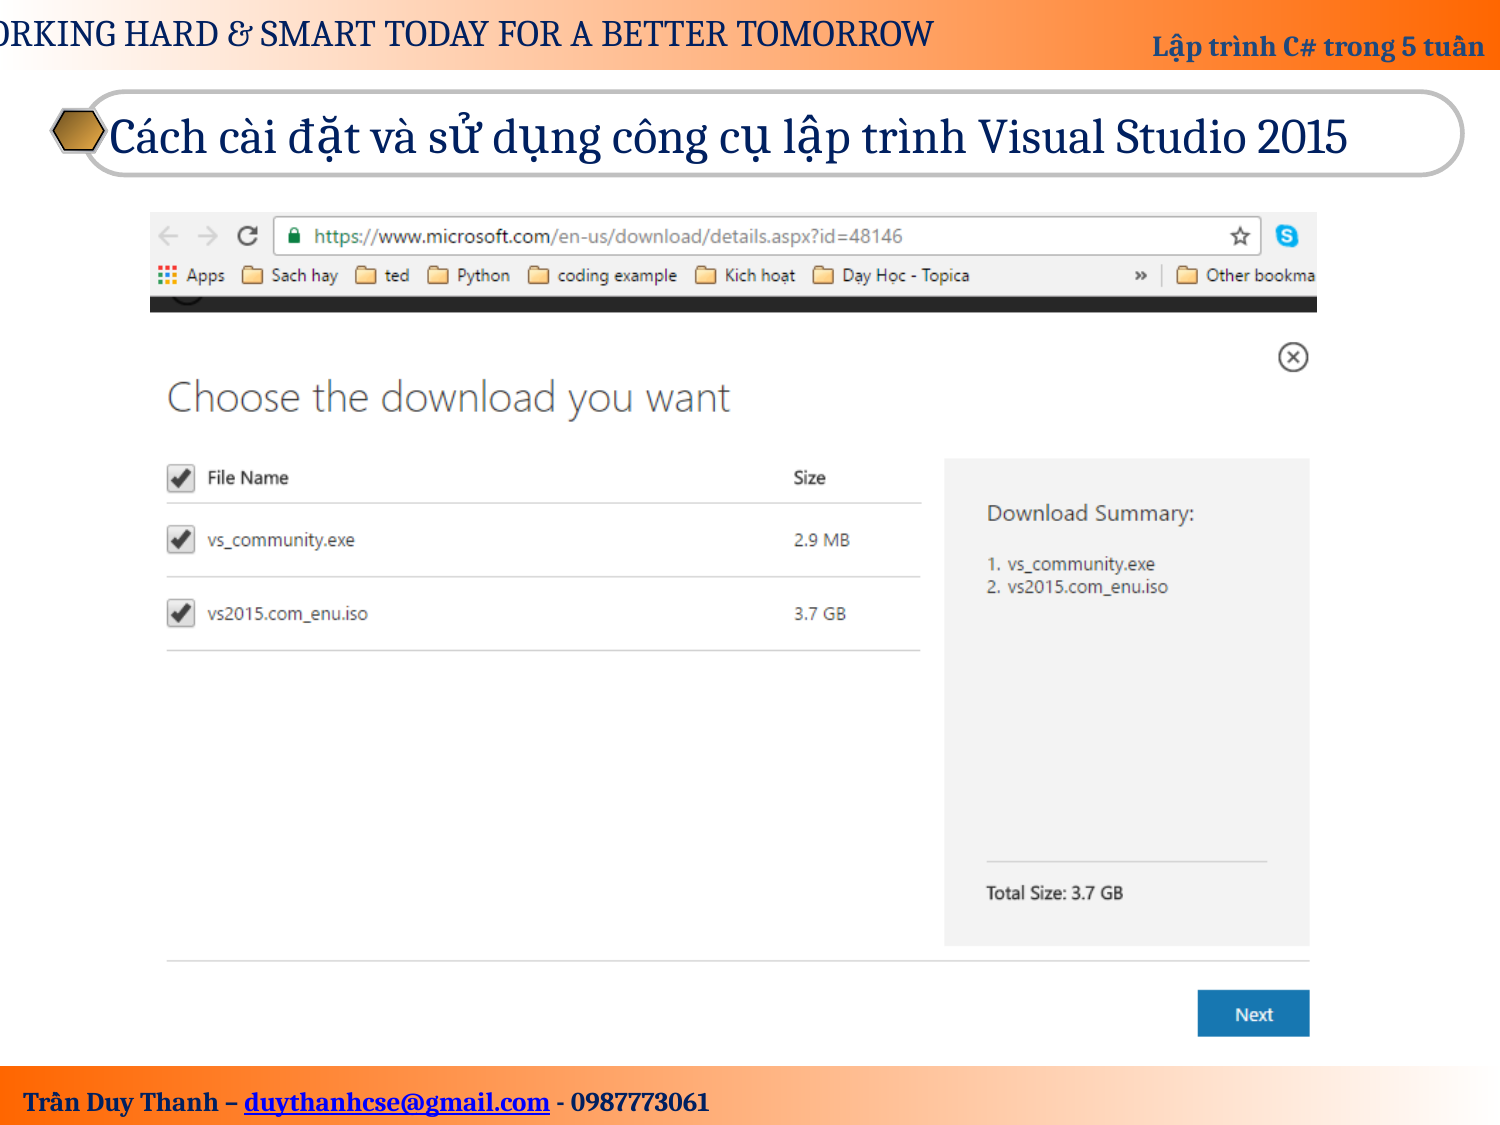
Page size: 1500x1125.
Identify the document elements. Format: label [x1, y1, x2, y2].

text_box [49, 91, 1463, 176]
text_box [1207, 0, 1211, 70]
picture [149, 212, 1318, 1045]
